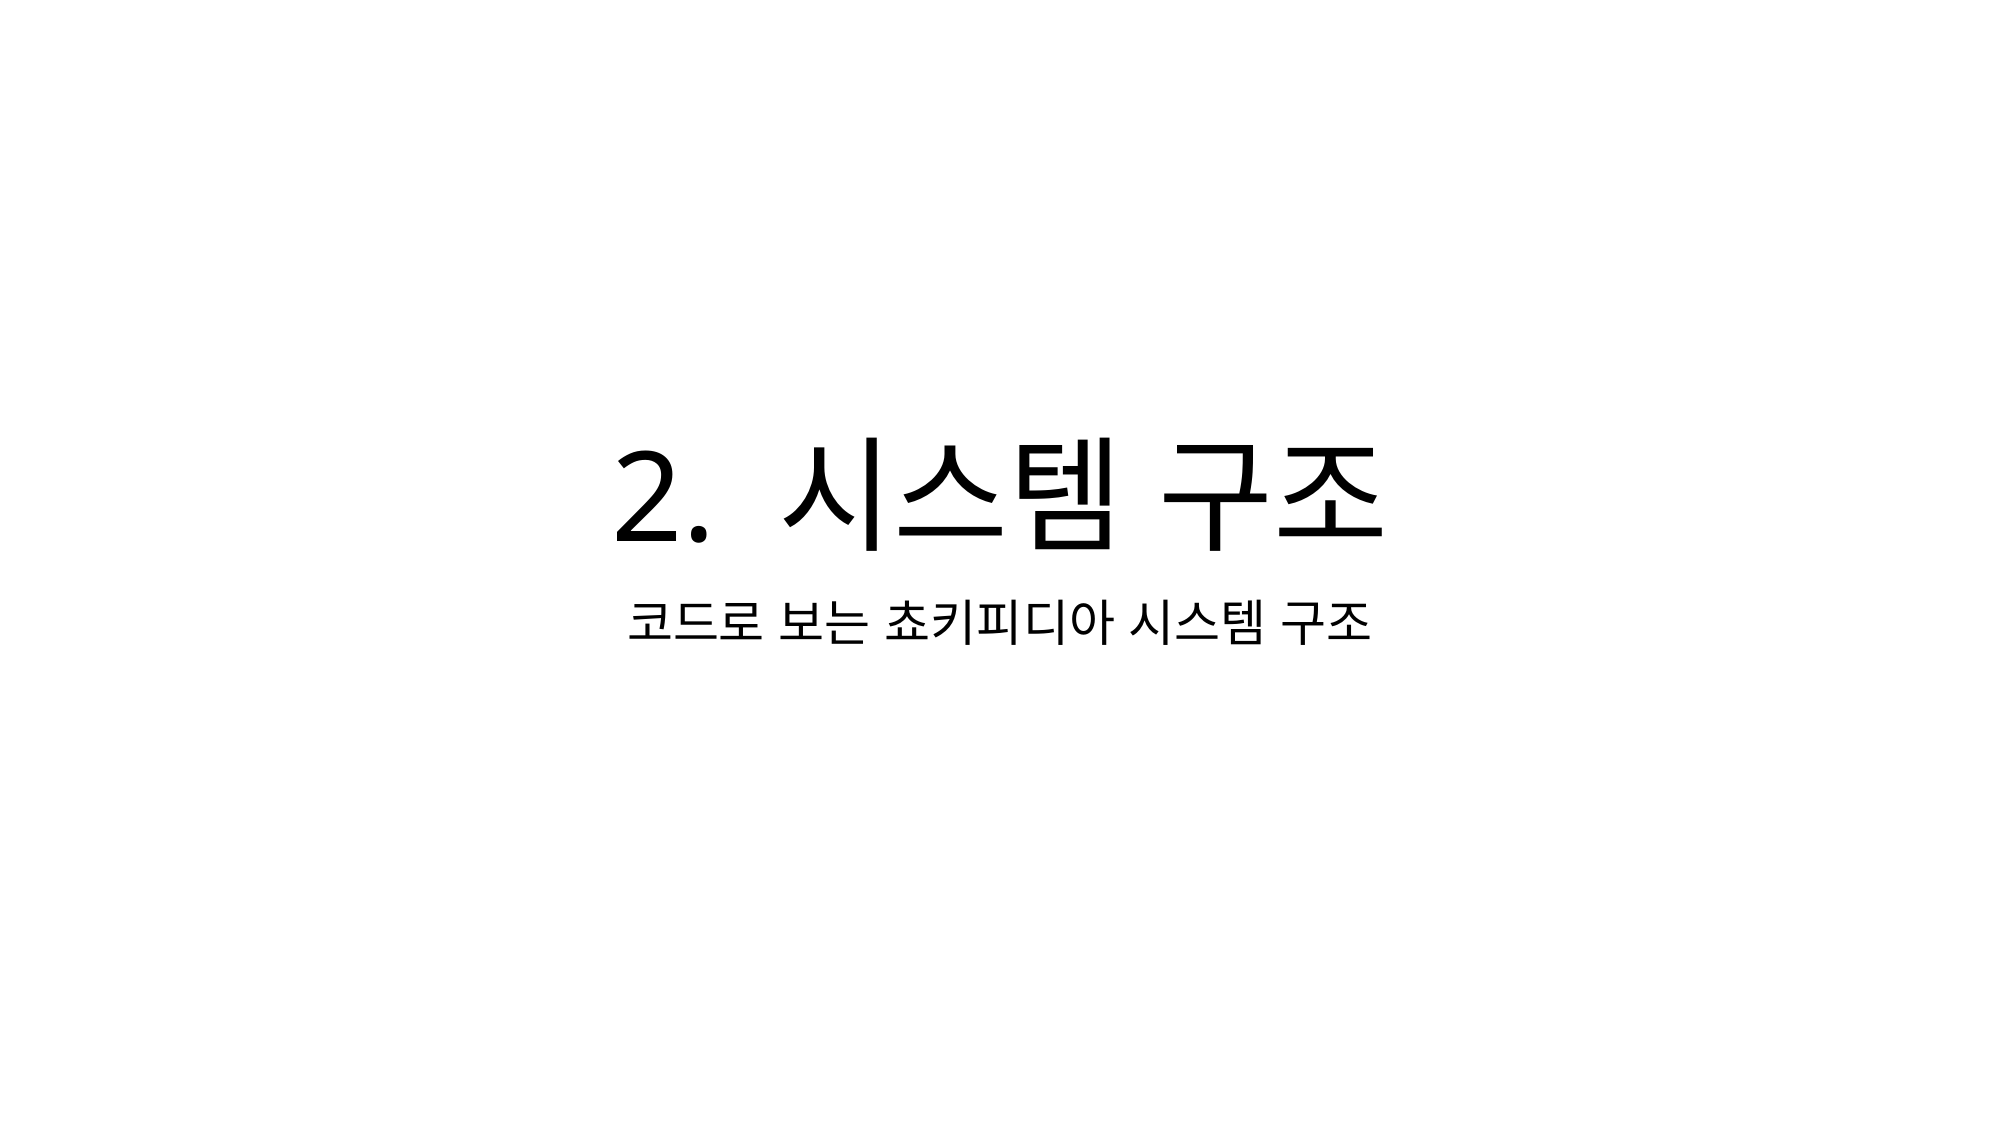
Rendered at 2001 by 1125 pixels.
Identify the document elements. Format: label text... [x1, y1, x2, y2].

title 2. 시스템 구조 [249, 184, 1750, 576]
subtitle 코드로 보는 쵸키피디아 시스템 구조 [249, 590, 1750, 863]
